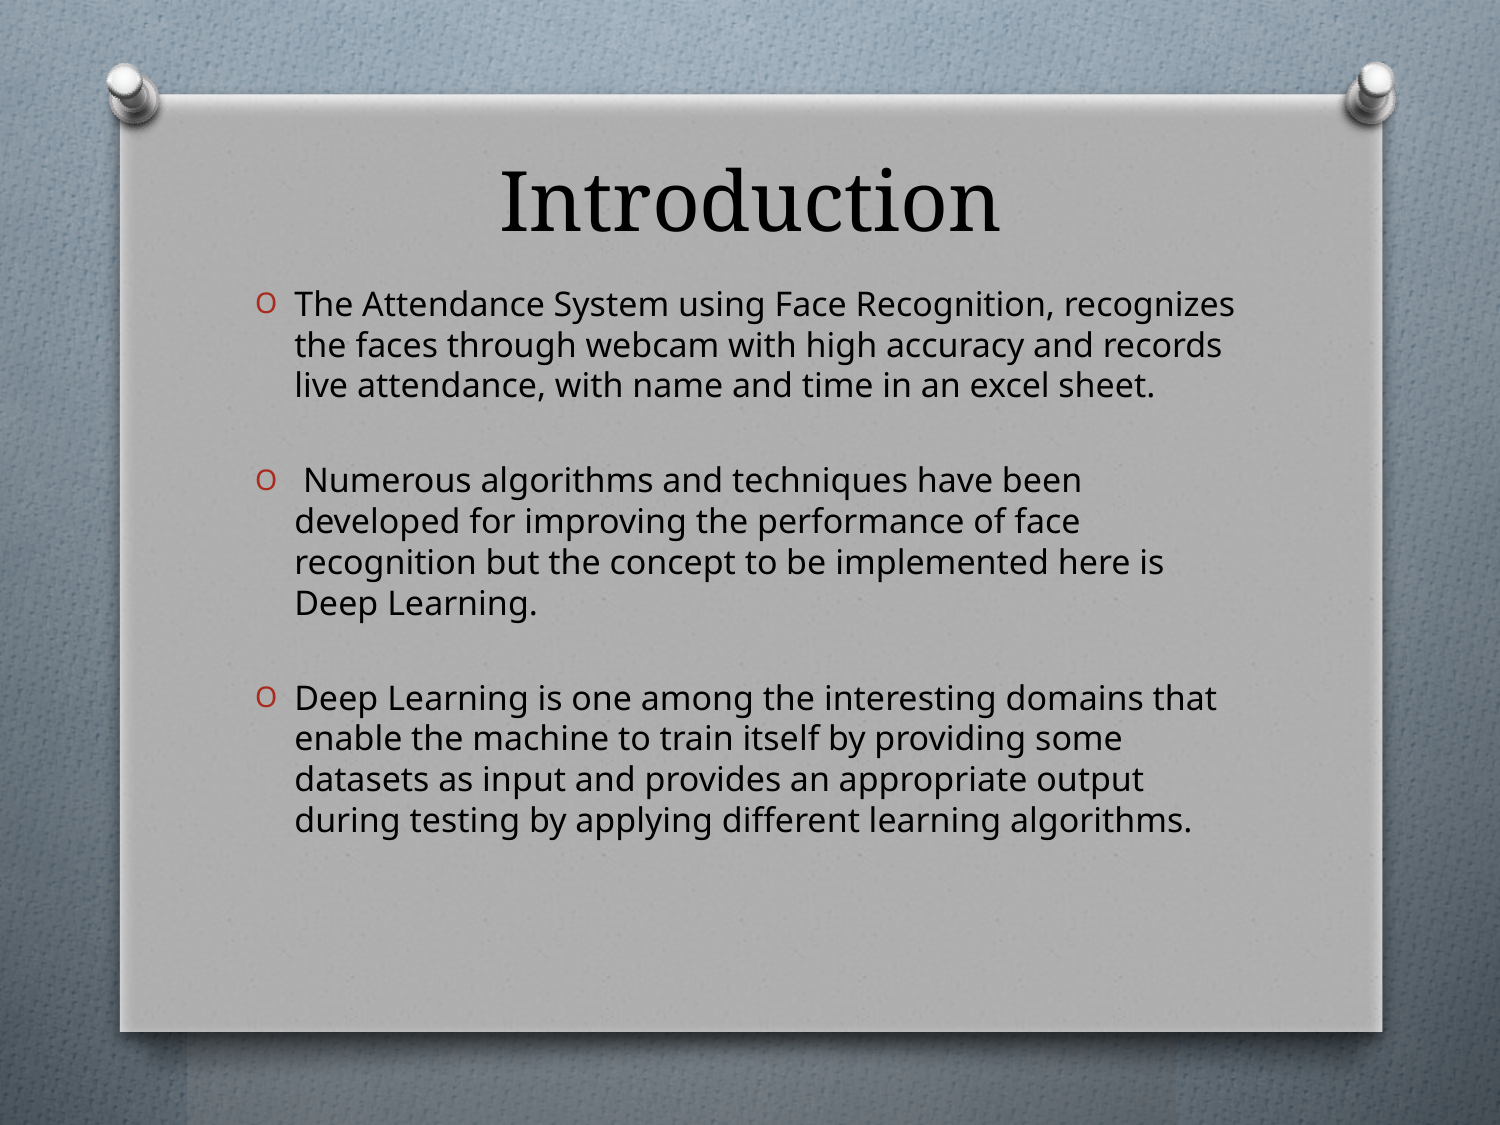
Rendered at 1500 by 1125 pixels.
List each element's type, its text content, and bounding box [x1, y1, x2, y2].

title Introduction [179, 134, 1323, 263]
picture [1317, 35, 1439, 156]
list The Attendance System using Face Recognition, recognizes the faces through webcam with high accuracy and records live attendance, with name and time in an excel sheet. Numerous algorithms and techniques have been developed for improving the performance of face recognition but the concept to be implemented here is Deep Learning. Deep Learning is one among the interesting domains that enable the machine to train itself by providing some datasets as input and provides an appropriate output during testing by applying different learning algorithms. [240, 275, 1257, 939]
picture [75, 29, 198, 153]
